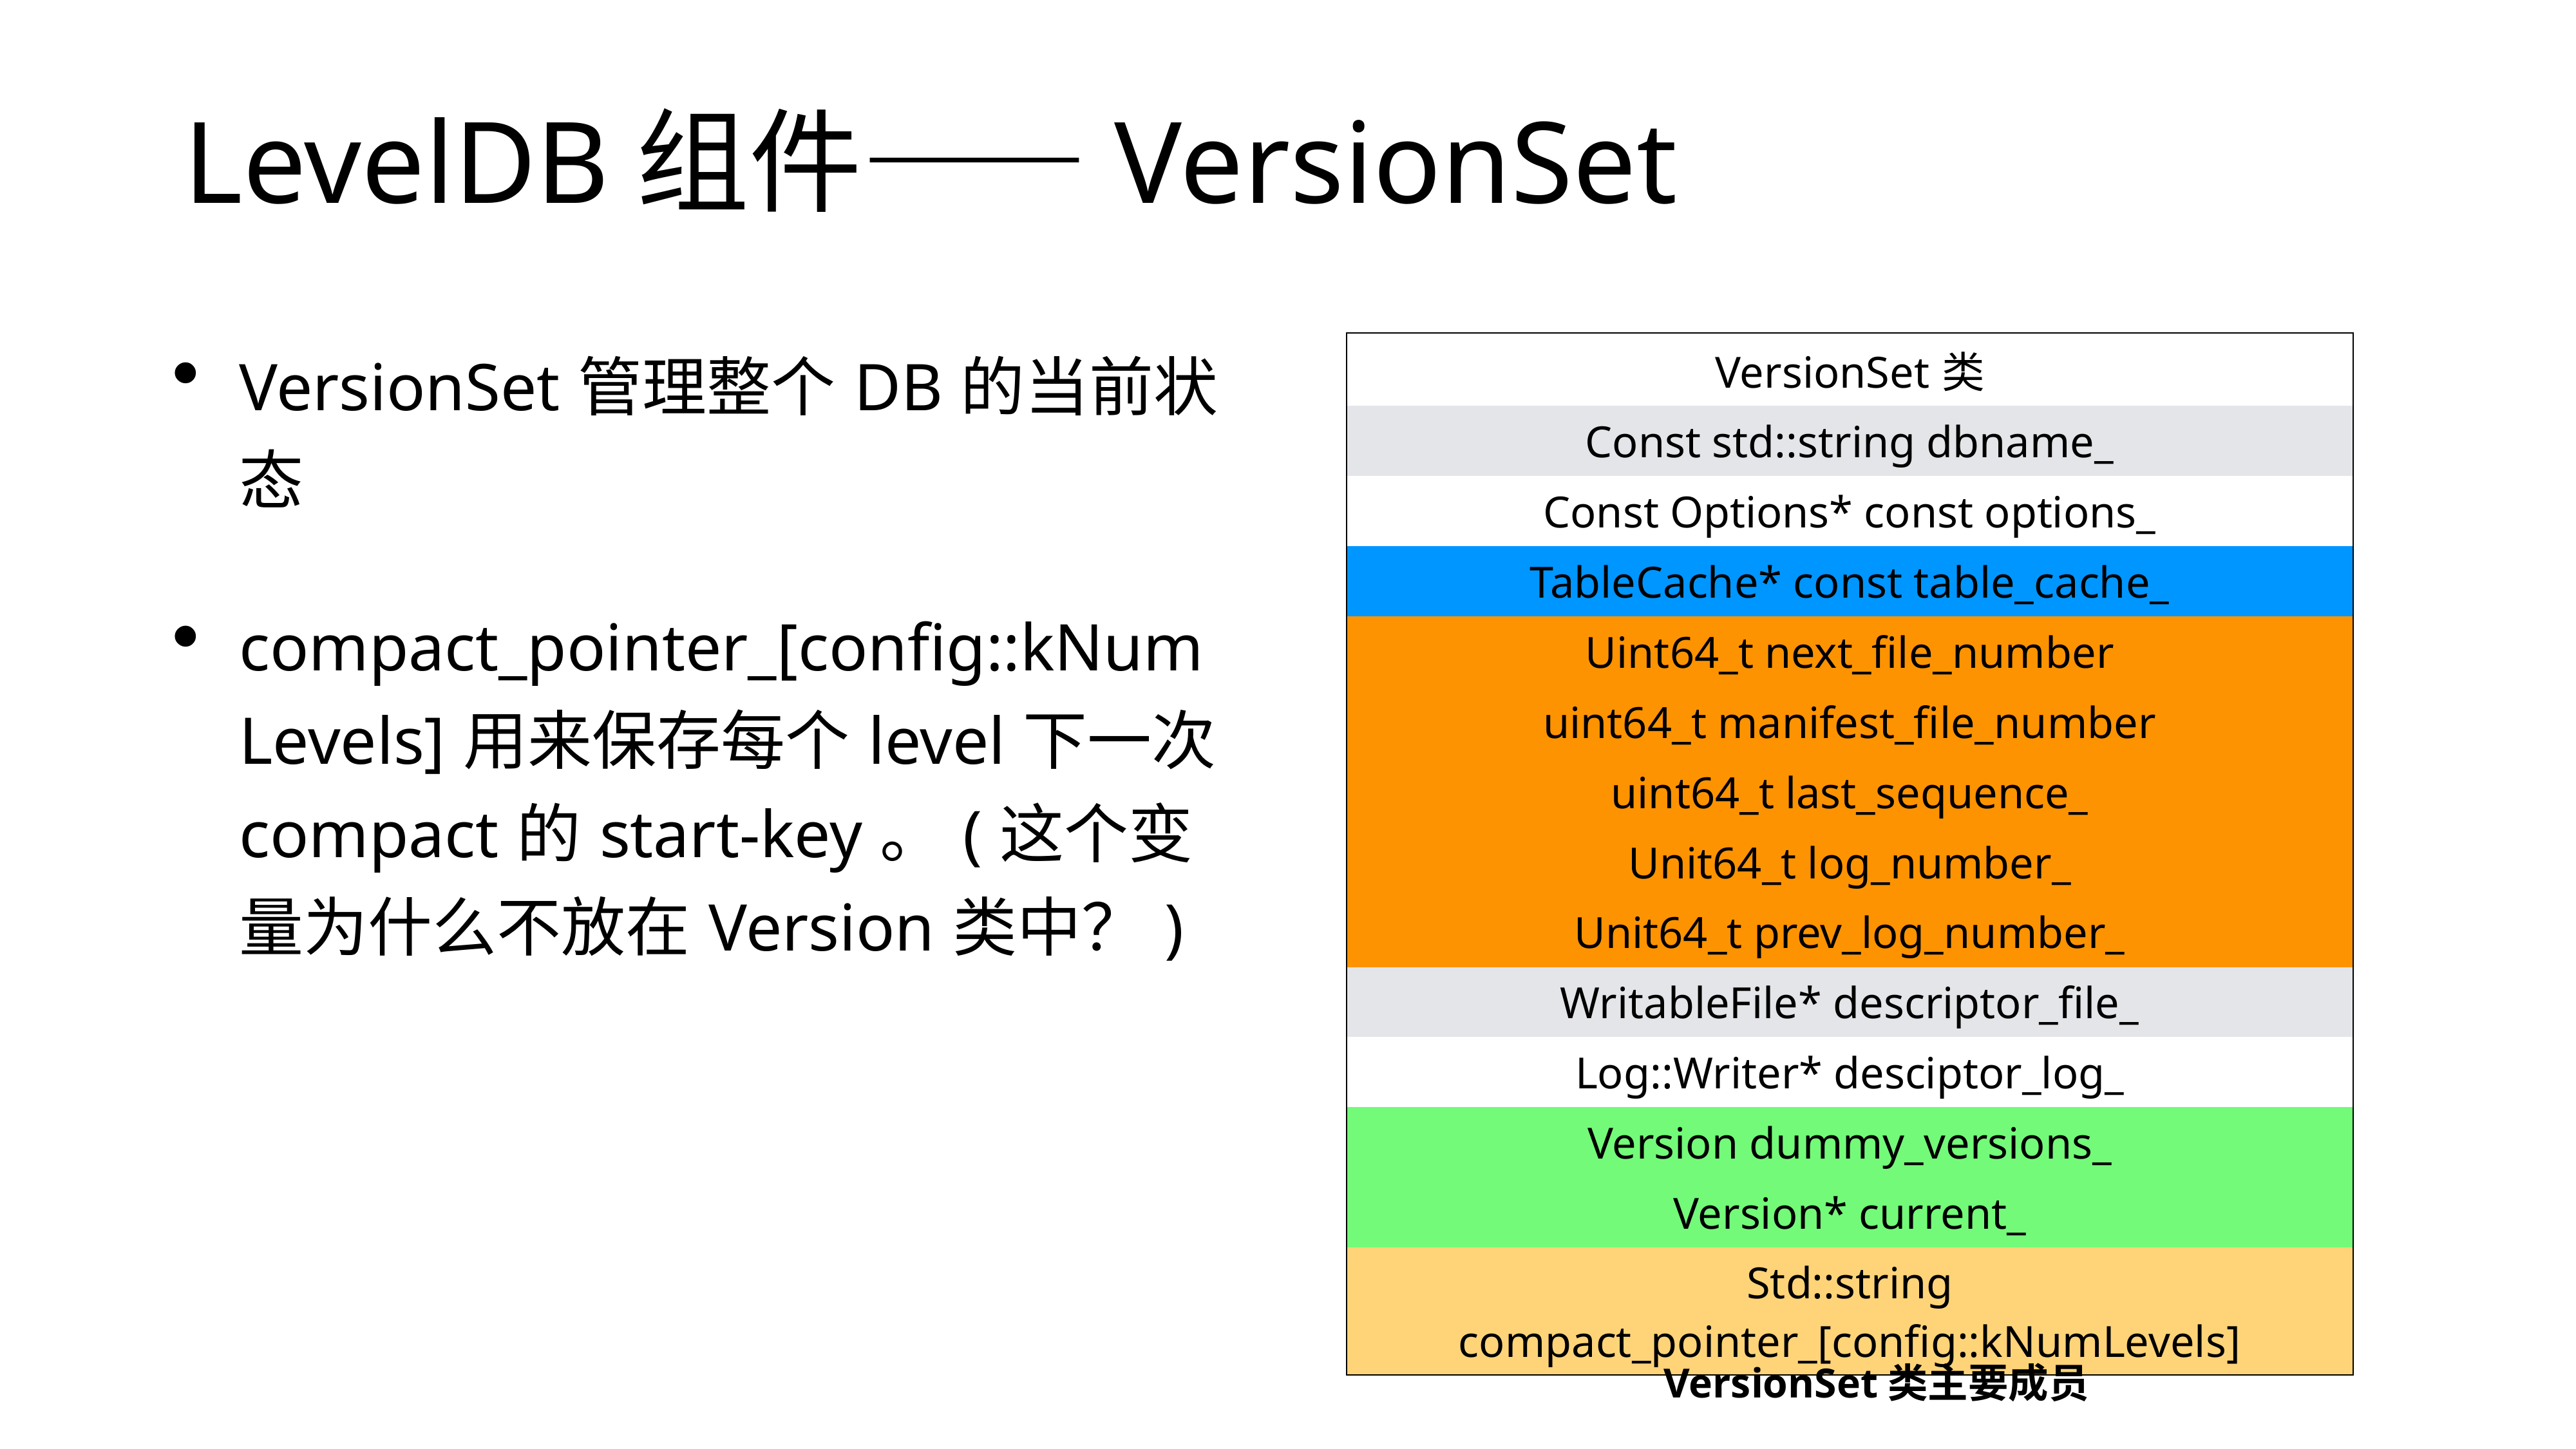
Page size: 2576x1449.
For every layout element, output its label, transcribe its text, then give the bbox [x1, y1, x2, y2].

table_cell TableCache* const table_cache_ [1347, 546, 2353, 616]
text_box VersionSet管理整个DB的当前状态 compact_pointer_[config::kNumLevels]用来保存每个level下一次compact的start-key。(这个变量为什么不放在Version类中？) [166, 330, 1237, 1307]
table_cell Std::string compact_pointer_[config::kNumLevels] [1347, 1247, 2353, 1374]
table_cell Const std::string dbname_ [1347, 406, 2353, 476]
table_cell Unit64_t prev_log_number_ [1347, 897, 2353, 967]
table_cell Const Options* const options_ [1347, 476, 2353, 546]
title LevelDB组件——VersionSet [178, 37, 2398, 279]
table_cell Unit64_t log_number_ [1347, 827, 2353, 897]
table_cell Version dummy_versions_ [1347, 1107, 2353, 1177]
text_box VersionSet类主要成员 [1658, 1352, 2095, 1412]
table_header VersionSet类 [1347, 334, 2353, 406]
table_cell Version* current_ [1347, 1177, 2353, 1247]
table_cell uint64_t manifest_file_number [1347, 687, 2353, 757]
table_cell WritableFile* descriptor_file_ [1347, 967, 2353, 1037]
table_cell Uint64_t next_file_number [1347, 616, 2353, 687]
table_cell uint64_t last_sequence_ [1347, 757, 2353, 827]
table_cell Log::Writer* desciptor_log_ [1347, 1037, 2353, 1107]
